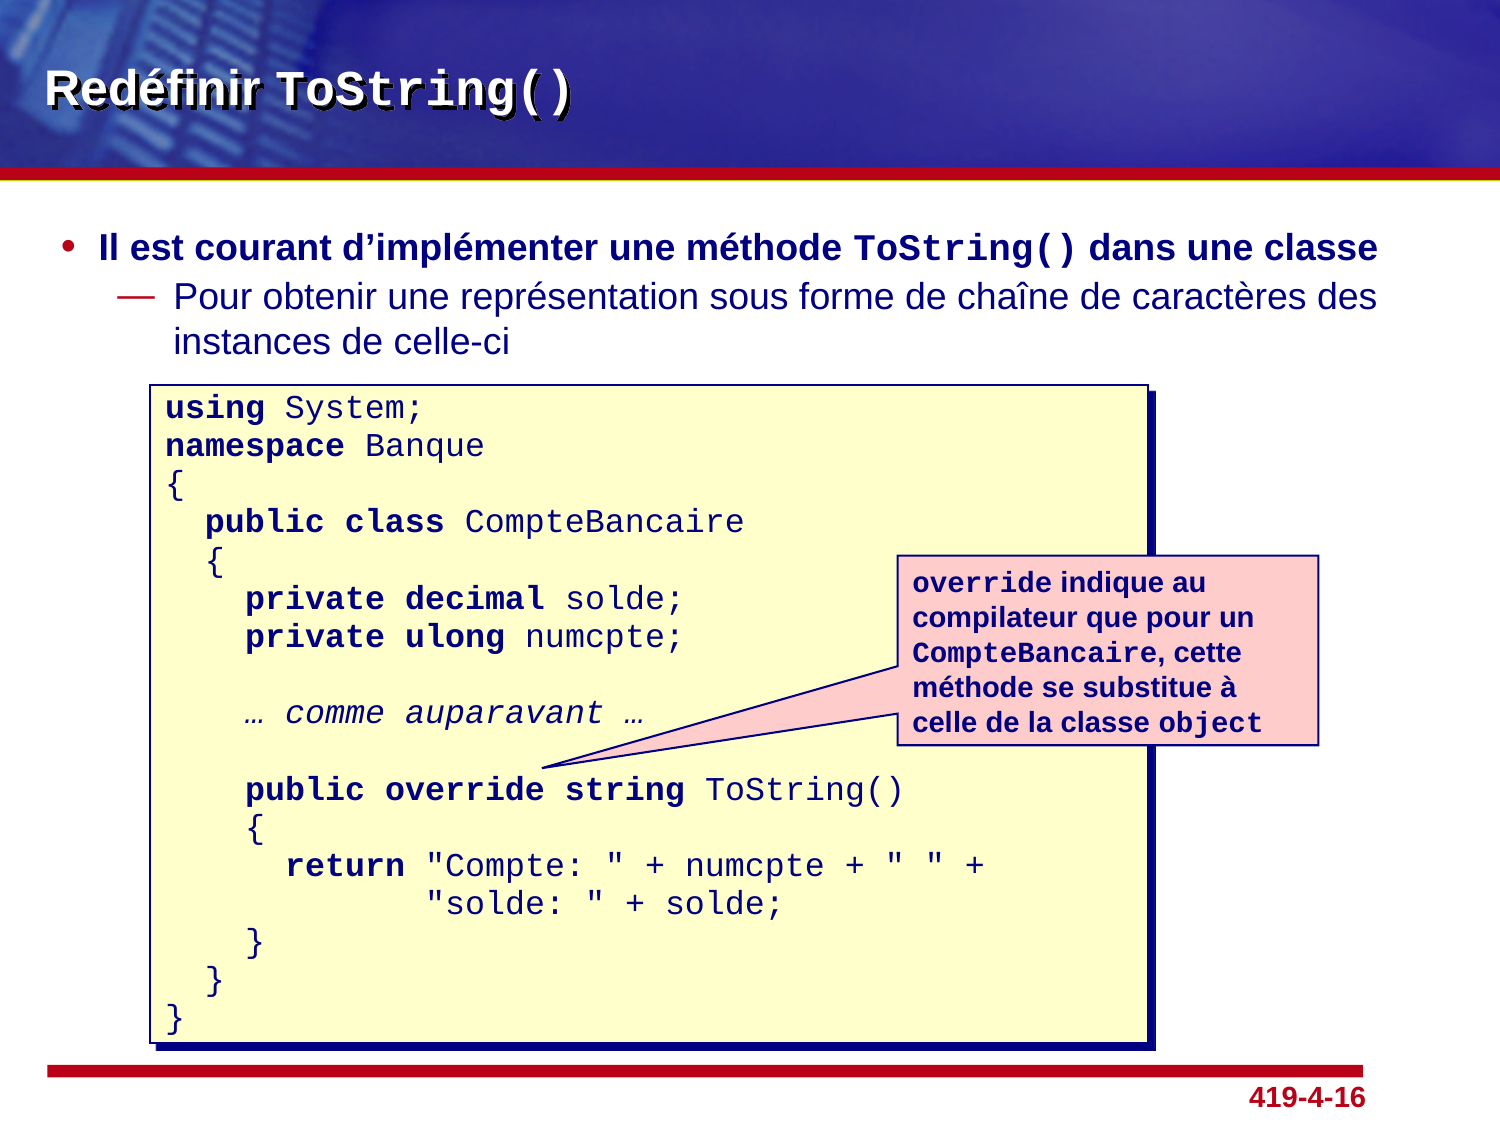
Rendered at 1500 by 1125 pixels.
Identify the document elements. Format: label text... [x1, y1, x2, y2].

list Il est courant d’implémenter une méthode ToString() dans une classe Pour obtenir une représentation sous forme de chaîne de caractères des instances de celle-ci [45, 215, 1457, 426]
title Redéfinir ToString() [29, 26, 1308, 146]
picture [0, 0, 1500, 167]
text_box override indique au compilateur que pour un CompteBancaire, cette méthode se substitue à celle de la classe object [541, 555, 1319, 769]
text_box using System; namespace Banque { public class CompteBancaire { private decimal solde; private ulong numcpte; … comme auparavant … public override string ToString() { return "Compte: " + numcpte + " " + "solde: " + solde; } } } [150, 385, 1149, 1043]
